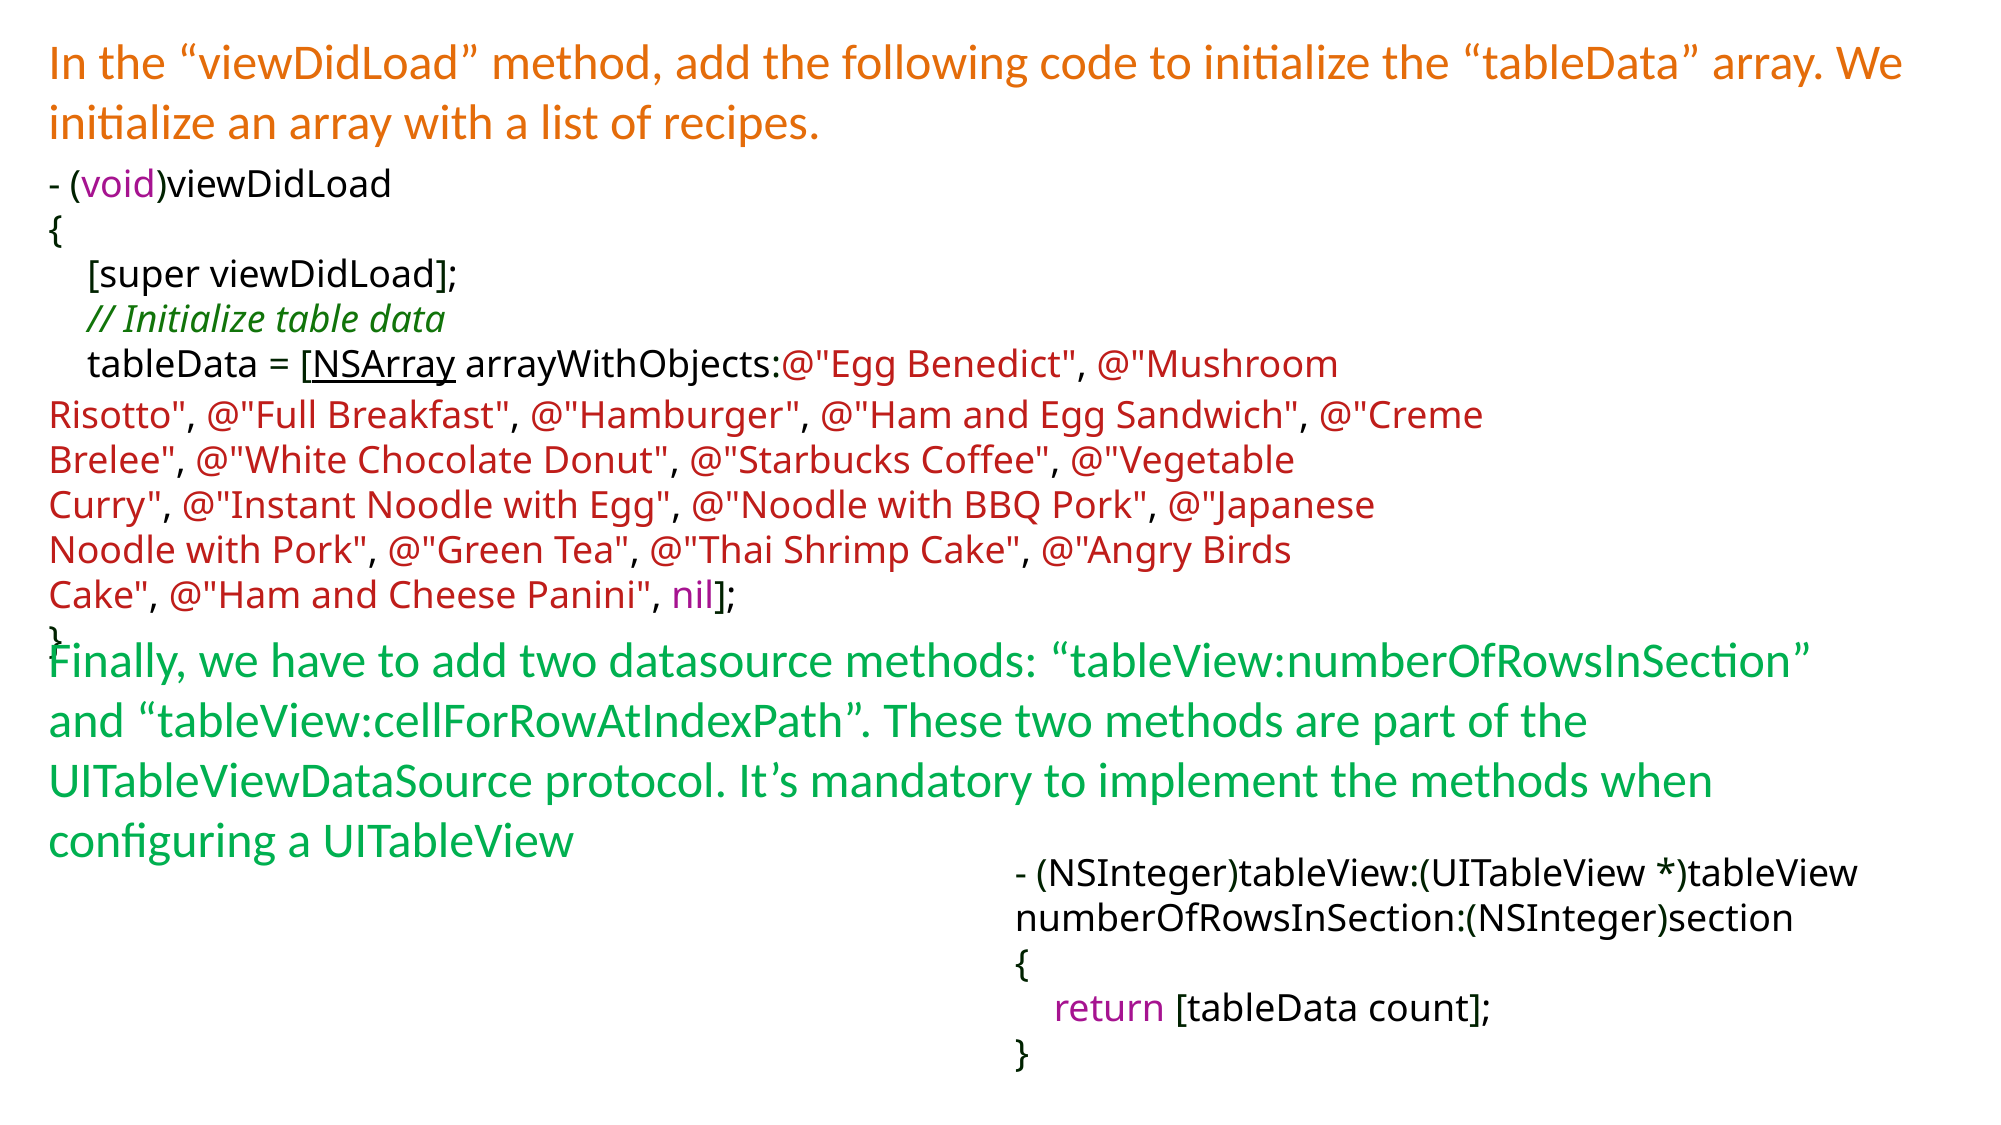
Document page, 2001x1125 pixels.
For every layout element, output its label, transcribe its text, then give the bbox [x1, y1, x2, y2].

text_box In the “viewDidLoad” method, add the following code to initialize the “tableData” array. We initialize an array with a list of recipes. [33, 22, 1945, 157]
text_box Finally, we have to add two datasource methods: “tableView:numberOfRowsInSection” and “tableView:cellForRowAtIndexPath”. These two methods are part of the UITableViewDataSource protocol. It’s mandatory to implement the methods when configuring a UITableView [33, 620, 1868, 875]
text_box - (void)viewDidLoad { [super viewDidLoad]; // Initialize table data tableData = [NSArray arrayWithObjects:@"Egg Benedict", @"Mushroom Risotto", @"Full Breakfast", @"Hamburger", @"Ham and Egg Sandwich", @"Creme Brelee", @"White Chocolate Donut", @"Starbucks Coffee", @"Vegetable Curry", @"Instant Noodle with Egg", @"Noodle with BBQ Pork", @"Japanese Noodle with Pork", @"Green Tea", @"Thai Shrimp Cake", @"Angry Birds Cake", @"Ham and Cheese Panini", nil]; } [33, 152, 1527, 620]
text_box - (NSInteger)tableView:(UITableView *)tableView numberOfRowsInSection:(NSInteger)section { return [tableData count]; } [999, 841, 2000, 1081]
